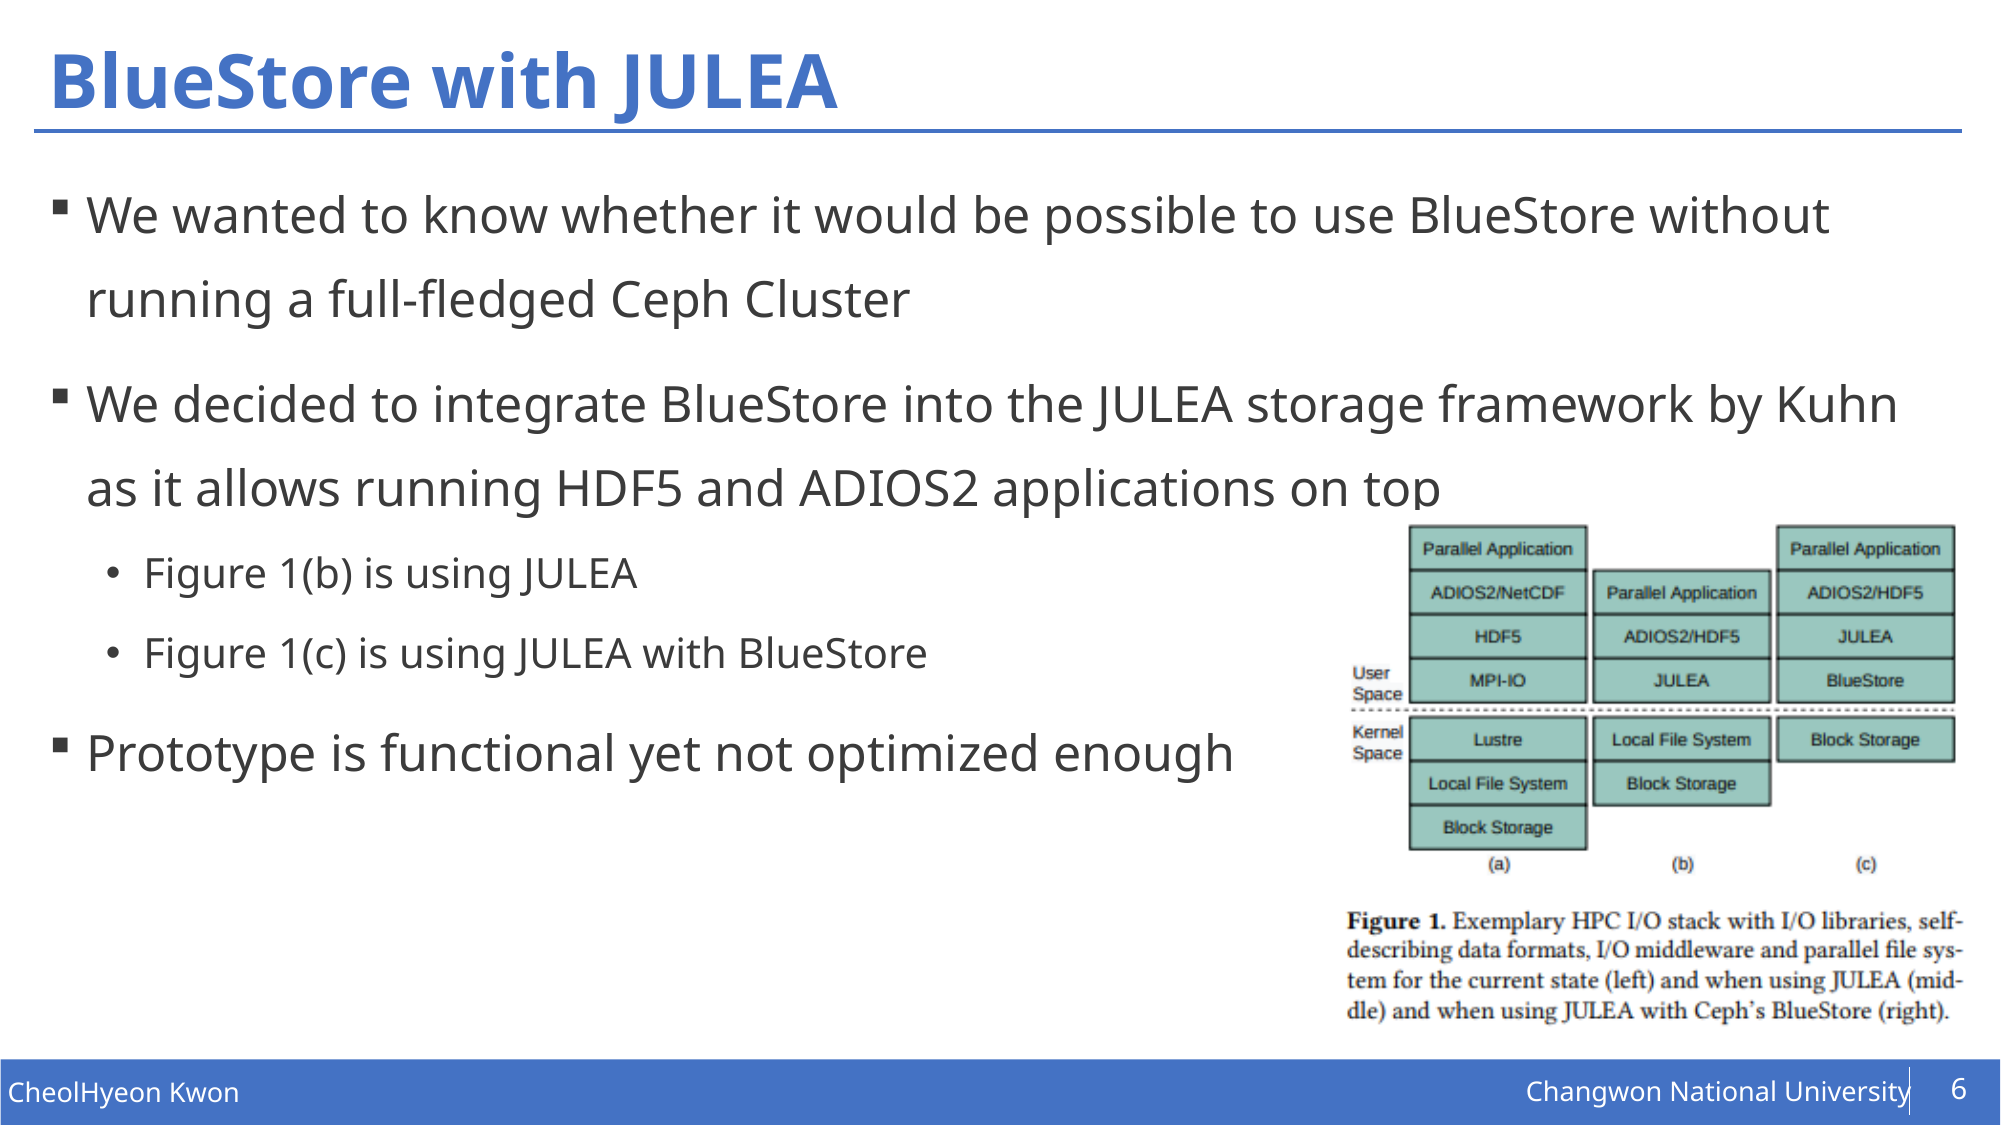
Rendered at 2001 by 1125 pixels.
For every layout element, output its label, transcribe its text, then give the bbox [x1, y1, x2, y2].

title BlueStore with JULEA [33, 27, 1963, 143]
list We wanted to know whether it would be possible to use BlueStore without running a full-fledged Ceph Cluster We decided to integrate BlueStore into the JULEA storage framework by Kuhn as it allows running HDF5 and ADIOS2 applications on top Figure 1(b) is using JULEA Figure 1(c) is using JULEA with BlueStore Prototype is functional yet not optimized enough [33, 152, 1963, 997]
slide_number 6 [1922, 1060, 1996, 1121]
picture [1329, 510, 1996, 1059]
